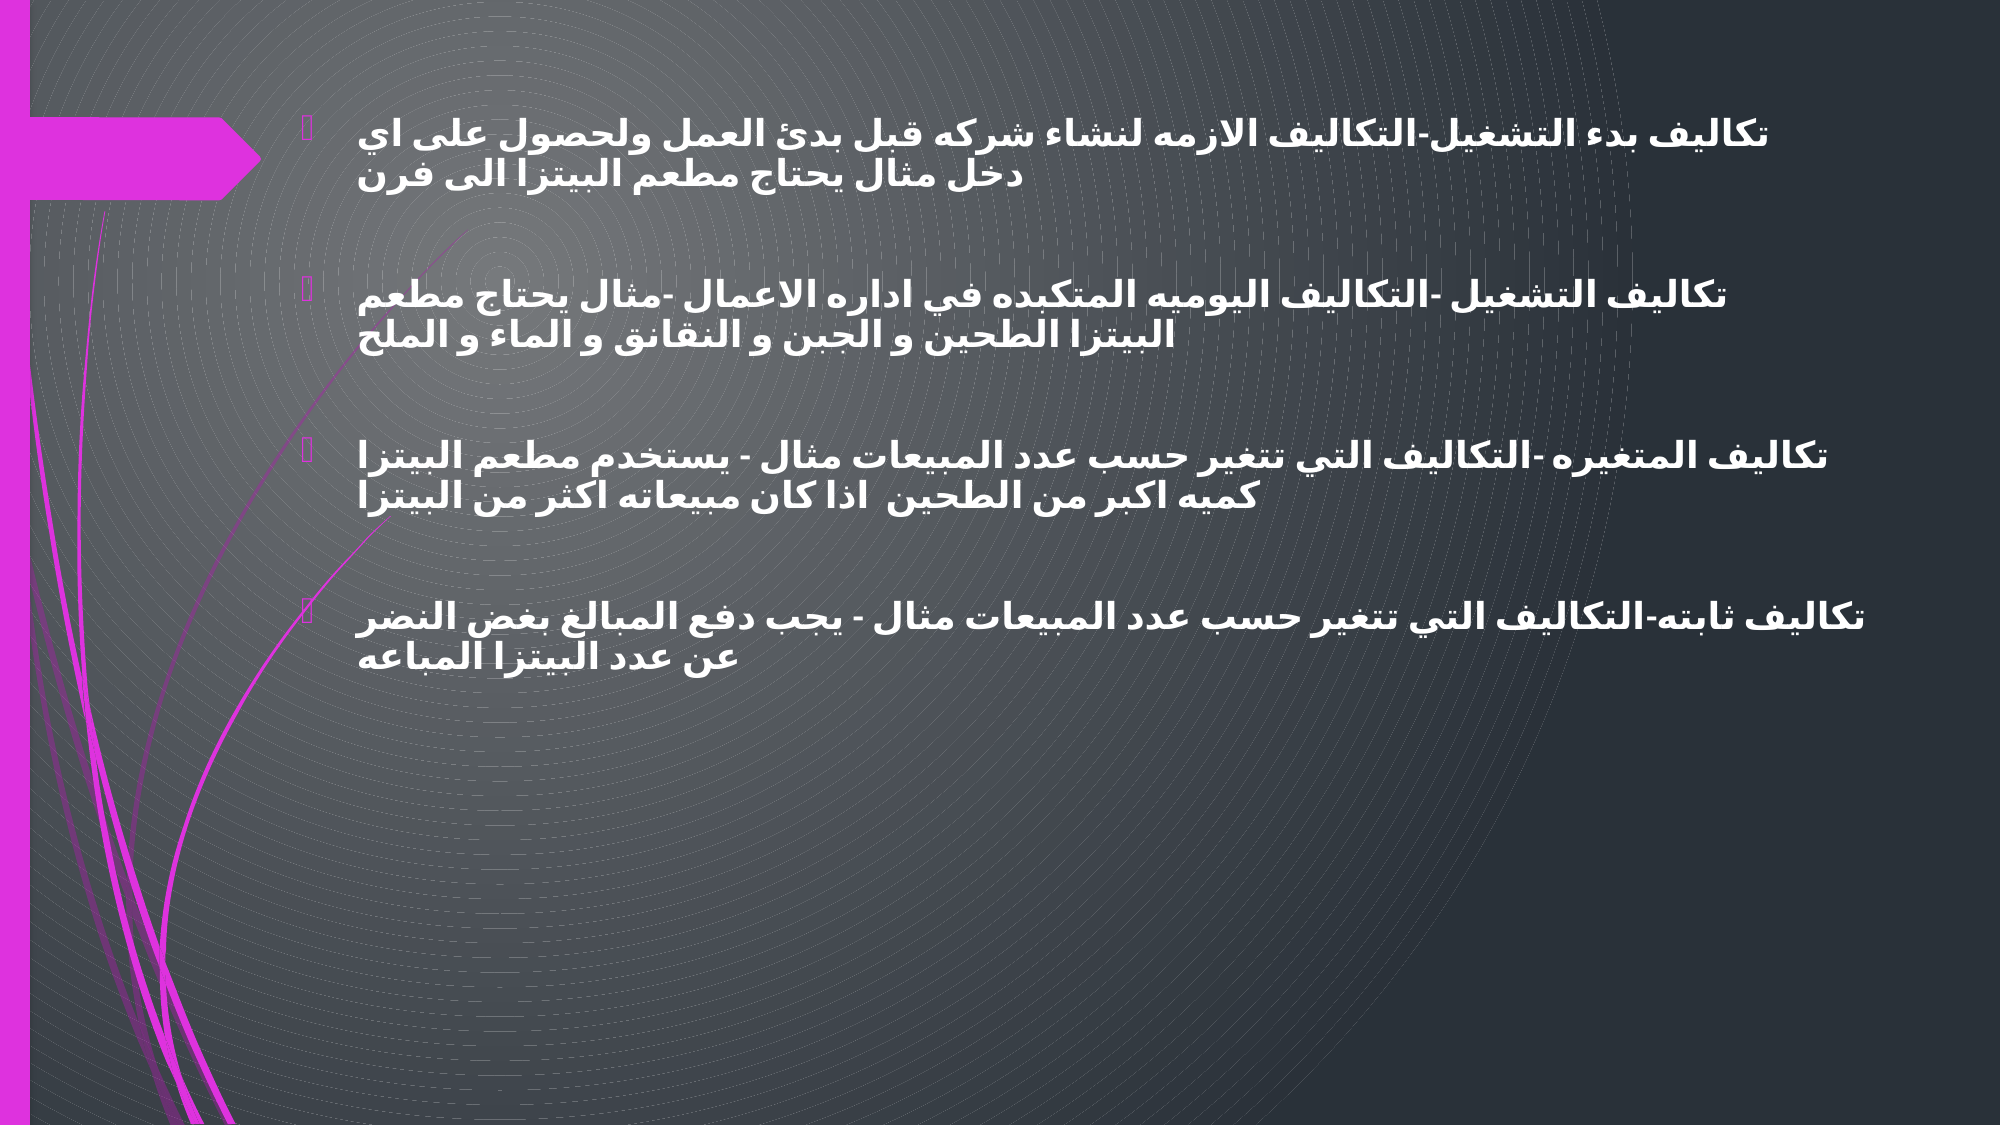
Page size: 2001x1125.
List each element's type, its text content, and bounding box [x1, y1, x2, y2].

list تكاليف بدء التشغيل-التكاليف الازمه لنشاء شركه قبل بدئ العمل ولحصول على اي دخل مثال يحتاج مطعم البيتزا الى فرن تكاليف التشغيل -التكاليف اليوميه المتكبده في اداره الاعمال -مثال يحتاج مطعم البيتزا الطحين و الجبن و النقانق و الماء و الملح تكاليف المتغيره -التكاليف التي تتغير حسب عدد المبيعات مثال - يستخدم مطعم البيتزا كميه اكبر من الطحين اذا كان مبيعاته اكثر من البيتزا تكاليف ثابته-التكاليف التي تتغير حسب عدد المبيعات مثال - يجب دفع المبالغ بغض النضر عن عدد البيتزا المباعه [285, 106, 1888, 688]
